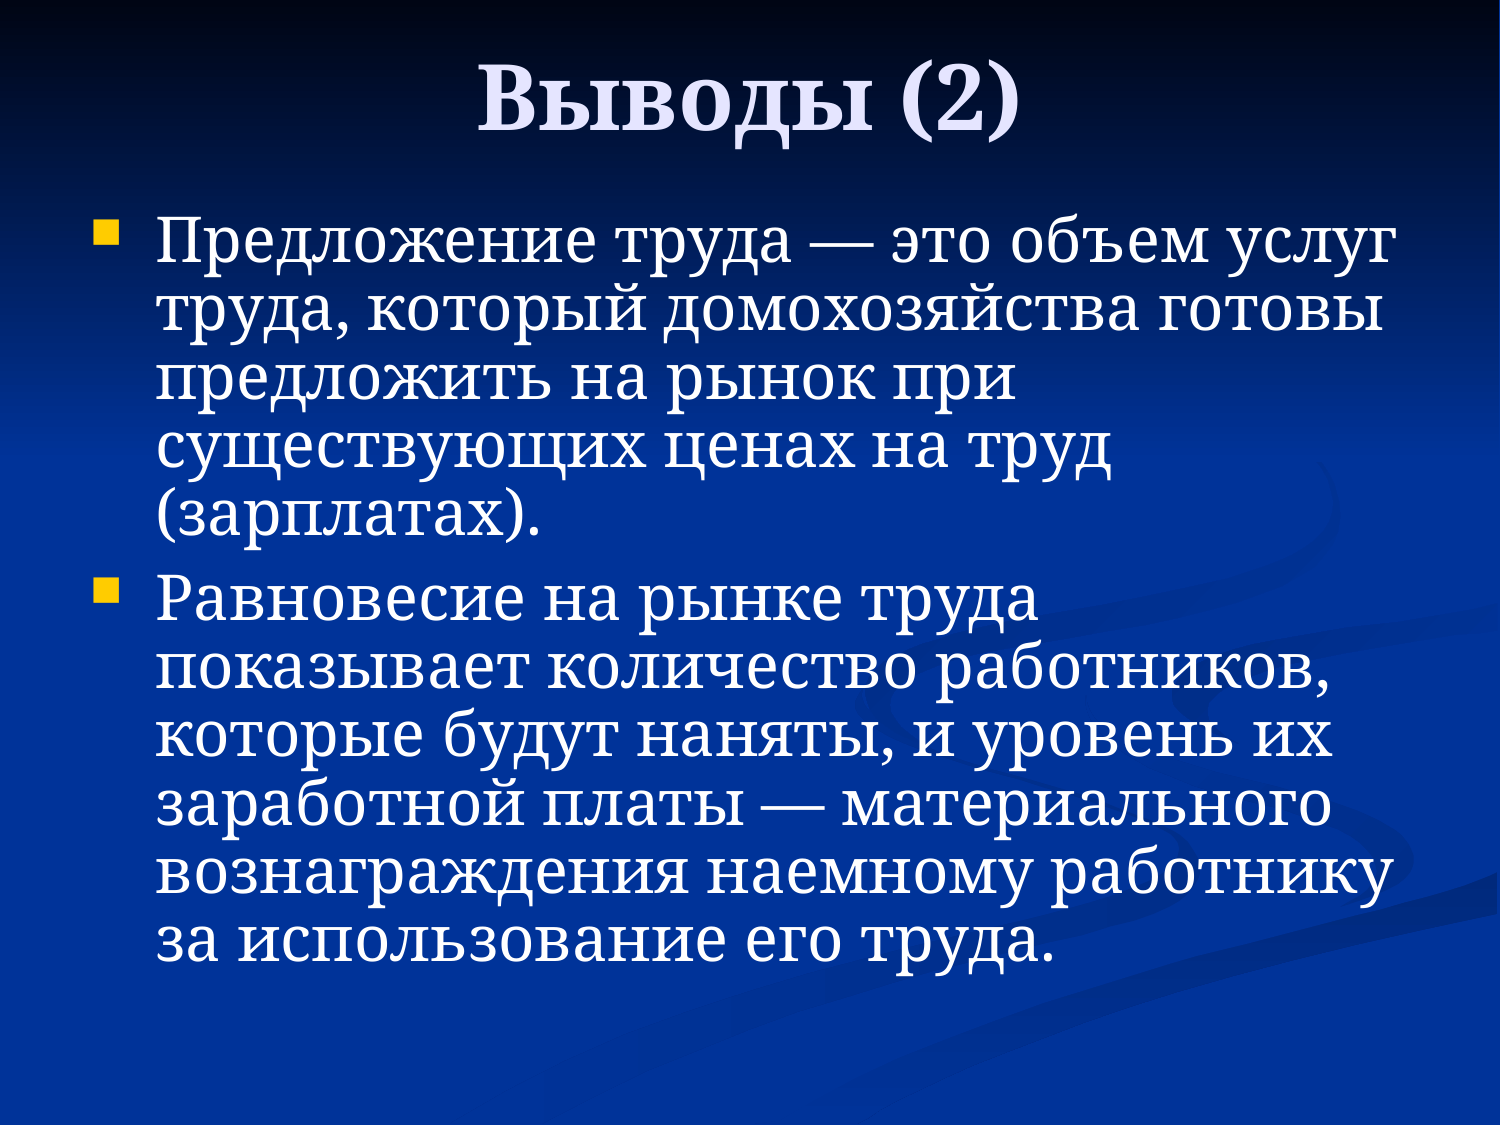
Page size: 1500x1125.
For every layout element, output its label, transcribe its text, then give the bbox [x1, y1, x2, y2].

text_box Выводы (2) [74, 0, 1425, 188]
text_box Предложение труда — это объем услуг труда, который домохозяйства готовы предложить на рынок при существующих ценах на труд (зарплатах). Равновесие на рынке труда показывает количество работников, которые будут наняты, и уровень их заработной платы — материального вознаграждения наемному работнику за использование его труда. [74, 199, 1425, 1050]
